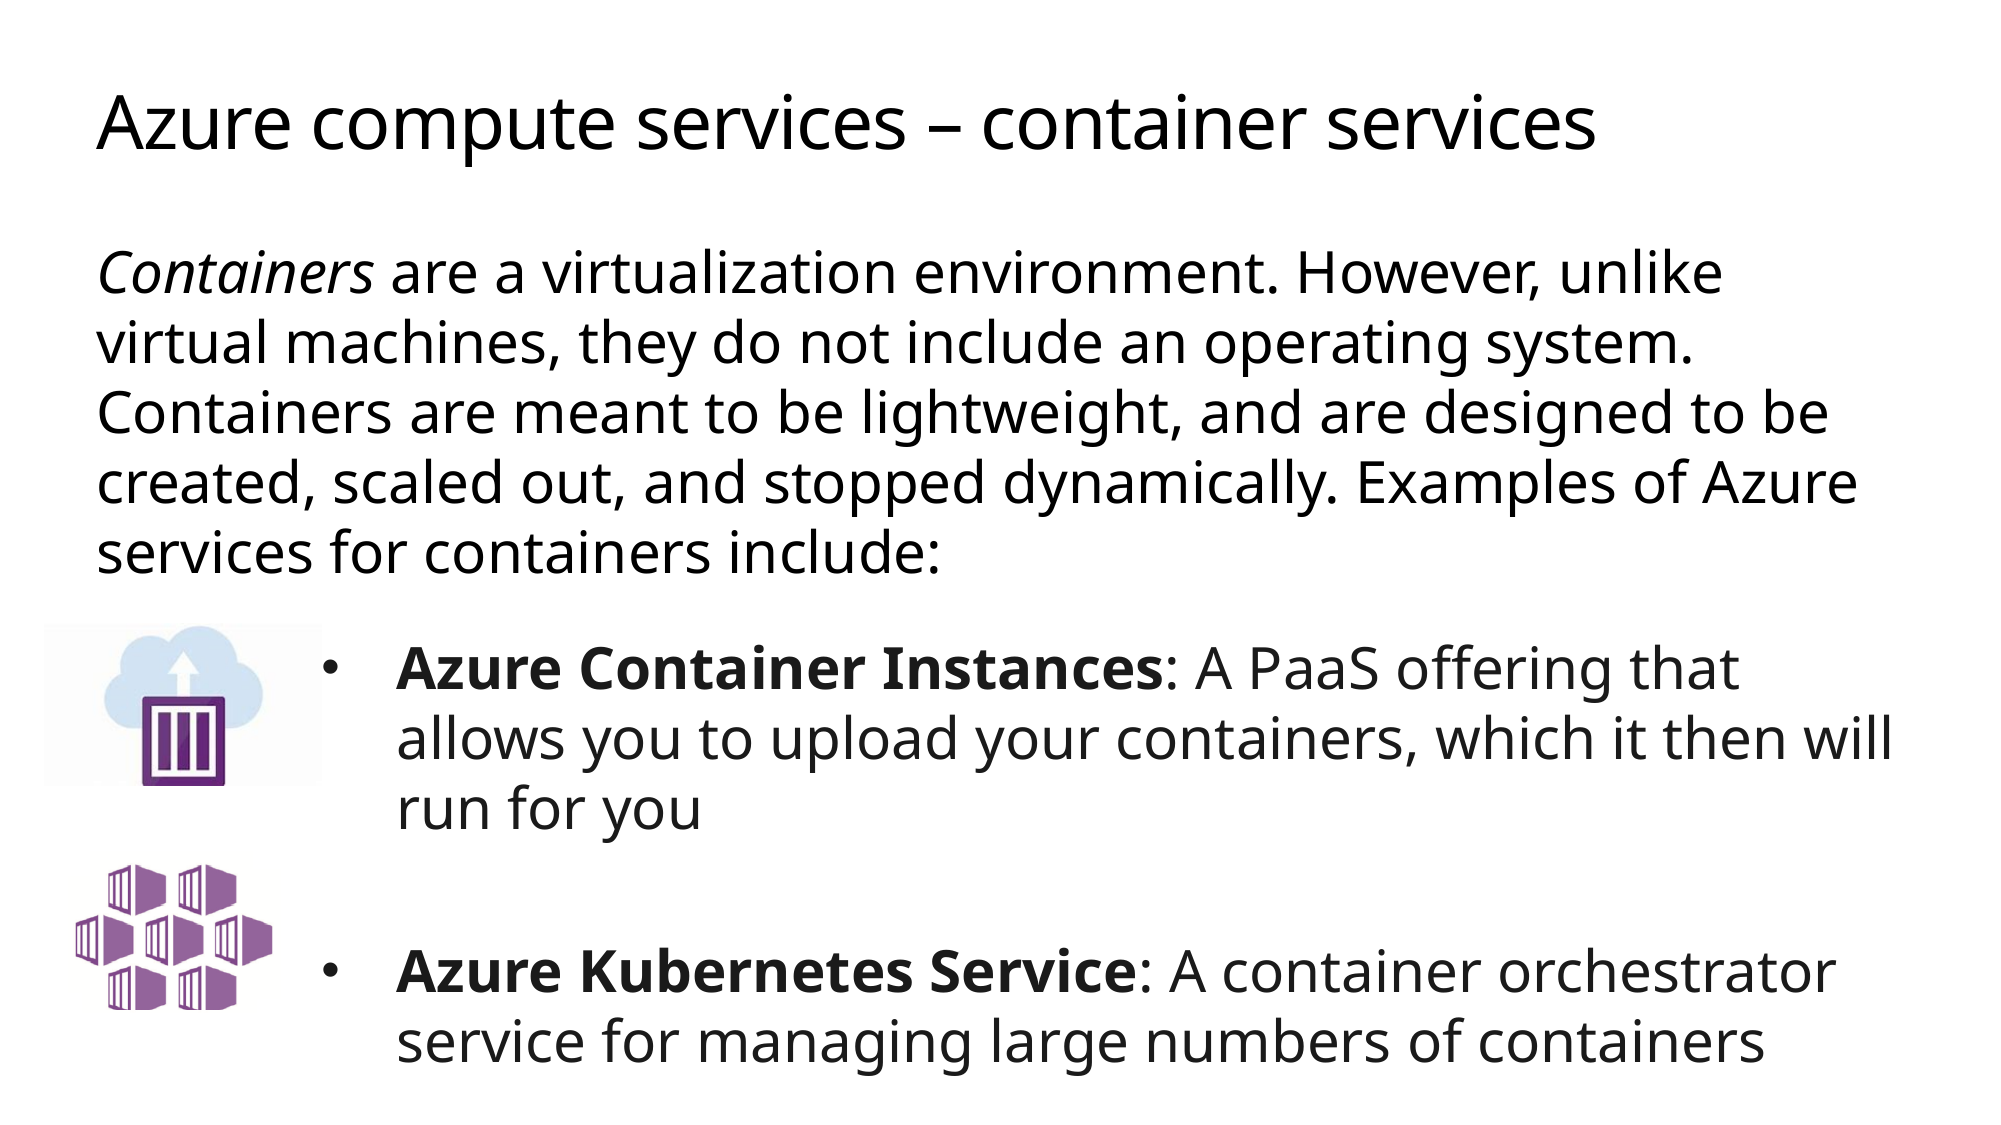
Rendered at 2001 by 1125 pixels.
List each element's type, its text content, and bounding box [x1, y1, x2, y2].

text_box Azure Container Instances: A PaaS offering that allows you to upload your containers, which it then will run for you Azure Kubernetes Service: A container orchestrator service for managing large numbers of containers [321, 631, 1904, 1075]
picture [44, 623, 322, 787]
picture [68, 851, 286, 1014]
title Azure compute services – container services [96, 75, 1904, 166]
list Containers are a virtualization environment. However, unlike virtual machines, they do not include an operating system. Containers are meant to be lightweight, and are designed to be created, scaled out, and stopped dynamically. Examples of Azure services for containers include: [96, 235, 1904, 589]
